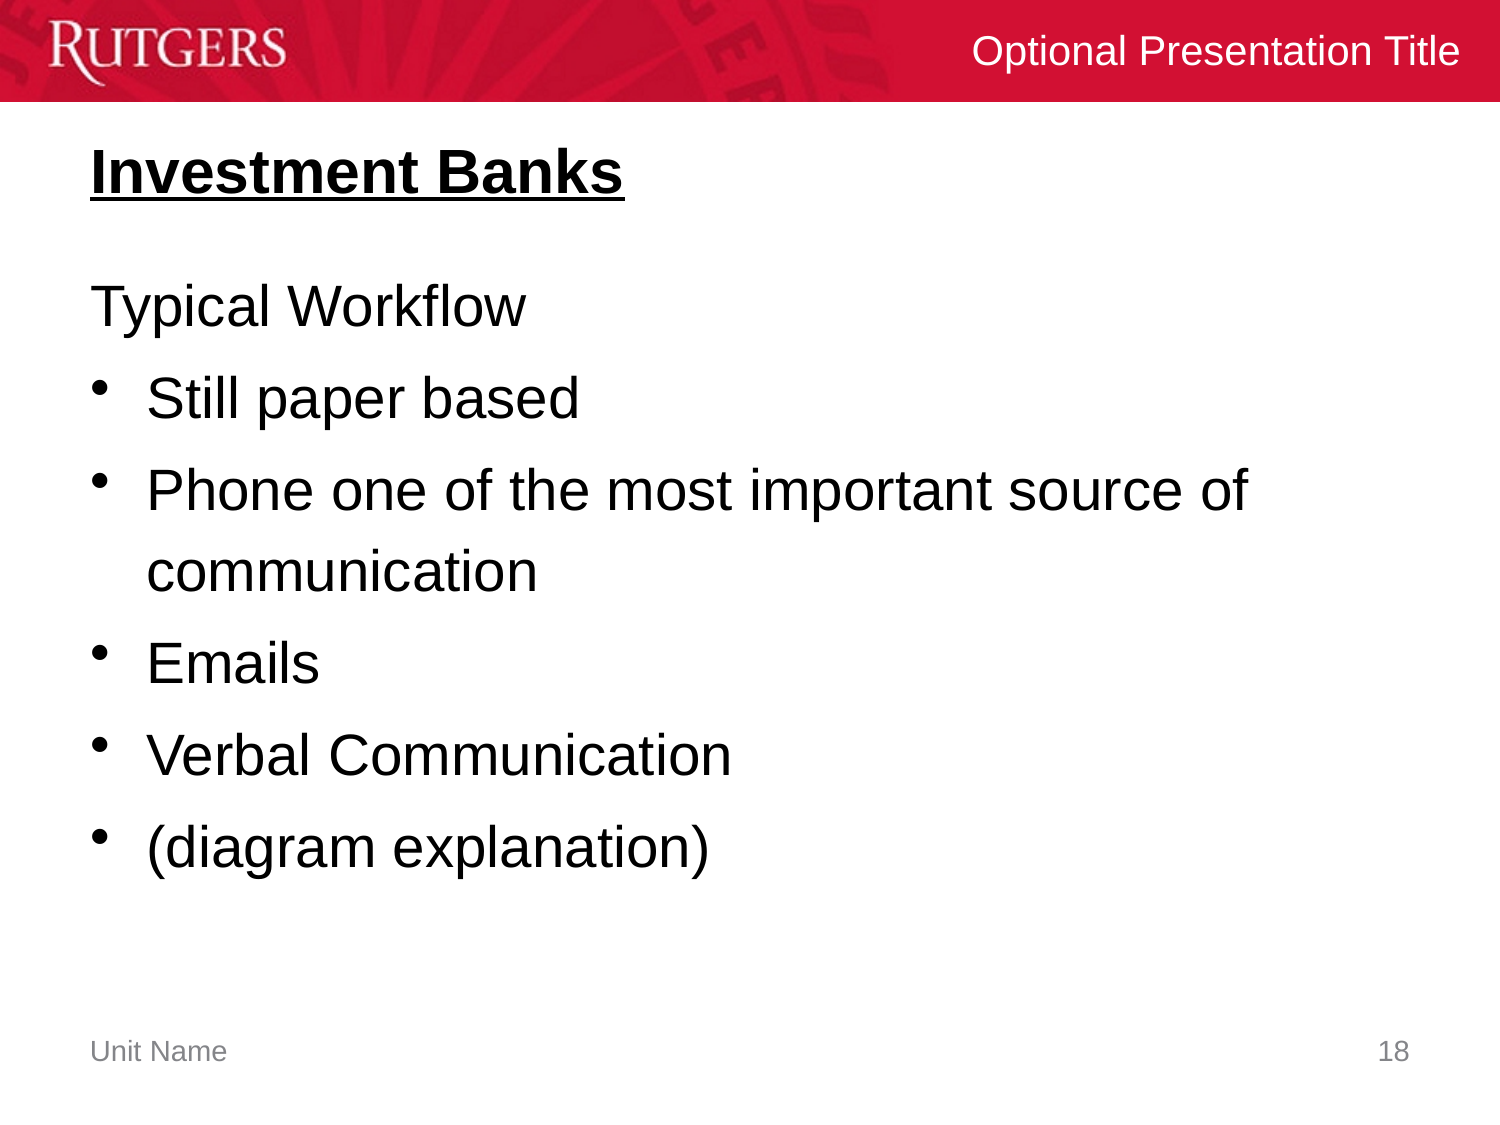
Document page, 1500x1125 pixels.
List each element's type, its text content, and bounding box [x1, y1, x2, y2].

picture [0, 0, 1500, 102]
title Investment Banks [74, 99, 1426, 238]
slide_number 18 [1074, 1024, 1426, 1103]
list Typical Workflow Still paper based Phone one of the most important source of communication Emails Verbal Communication (diagram explanation) [74, 249, 1426, 993]
